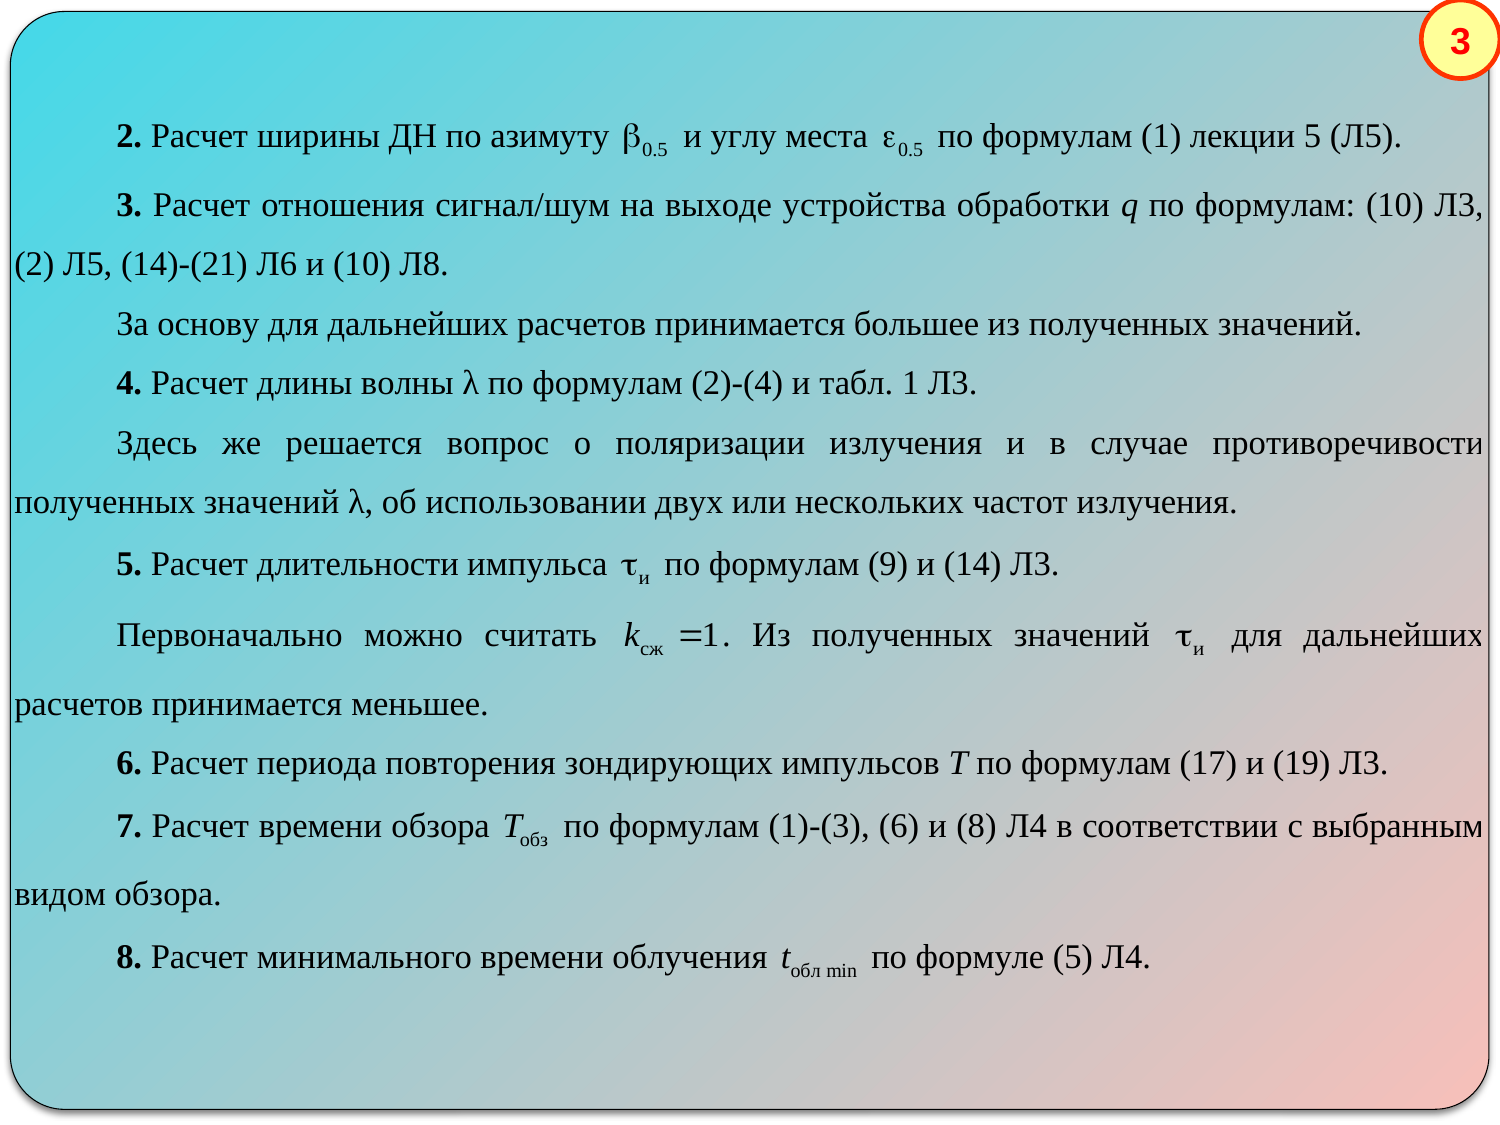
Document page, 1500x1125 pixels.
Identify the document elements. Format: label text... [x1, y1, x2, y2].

picture [14, 112, 1482, 1010]
text_box 3 [1421, 1, 1500, 79]
